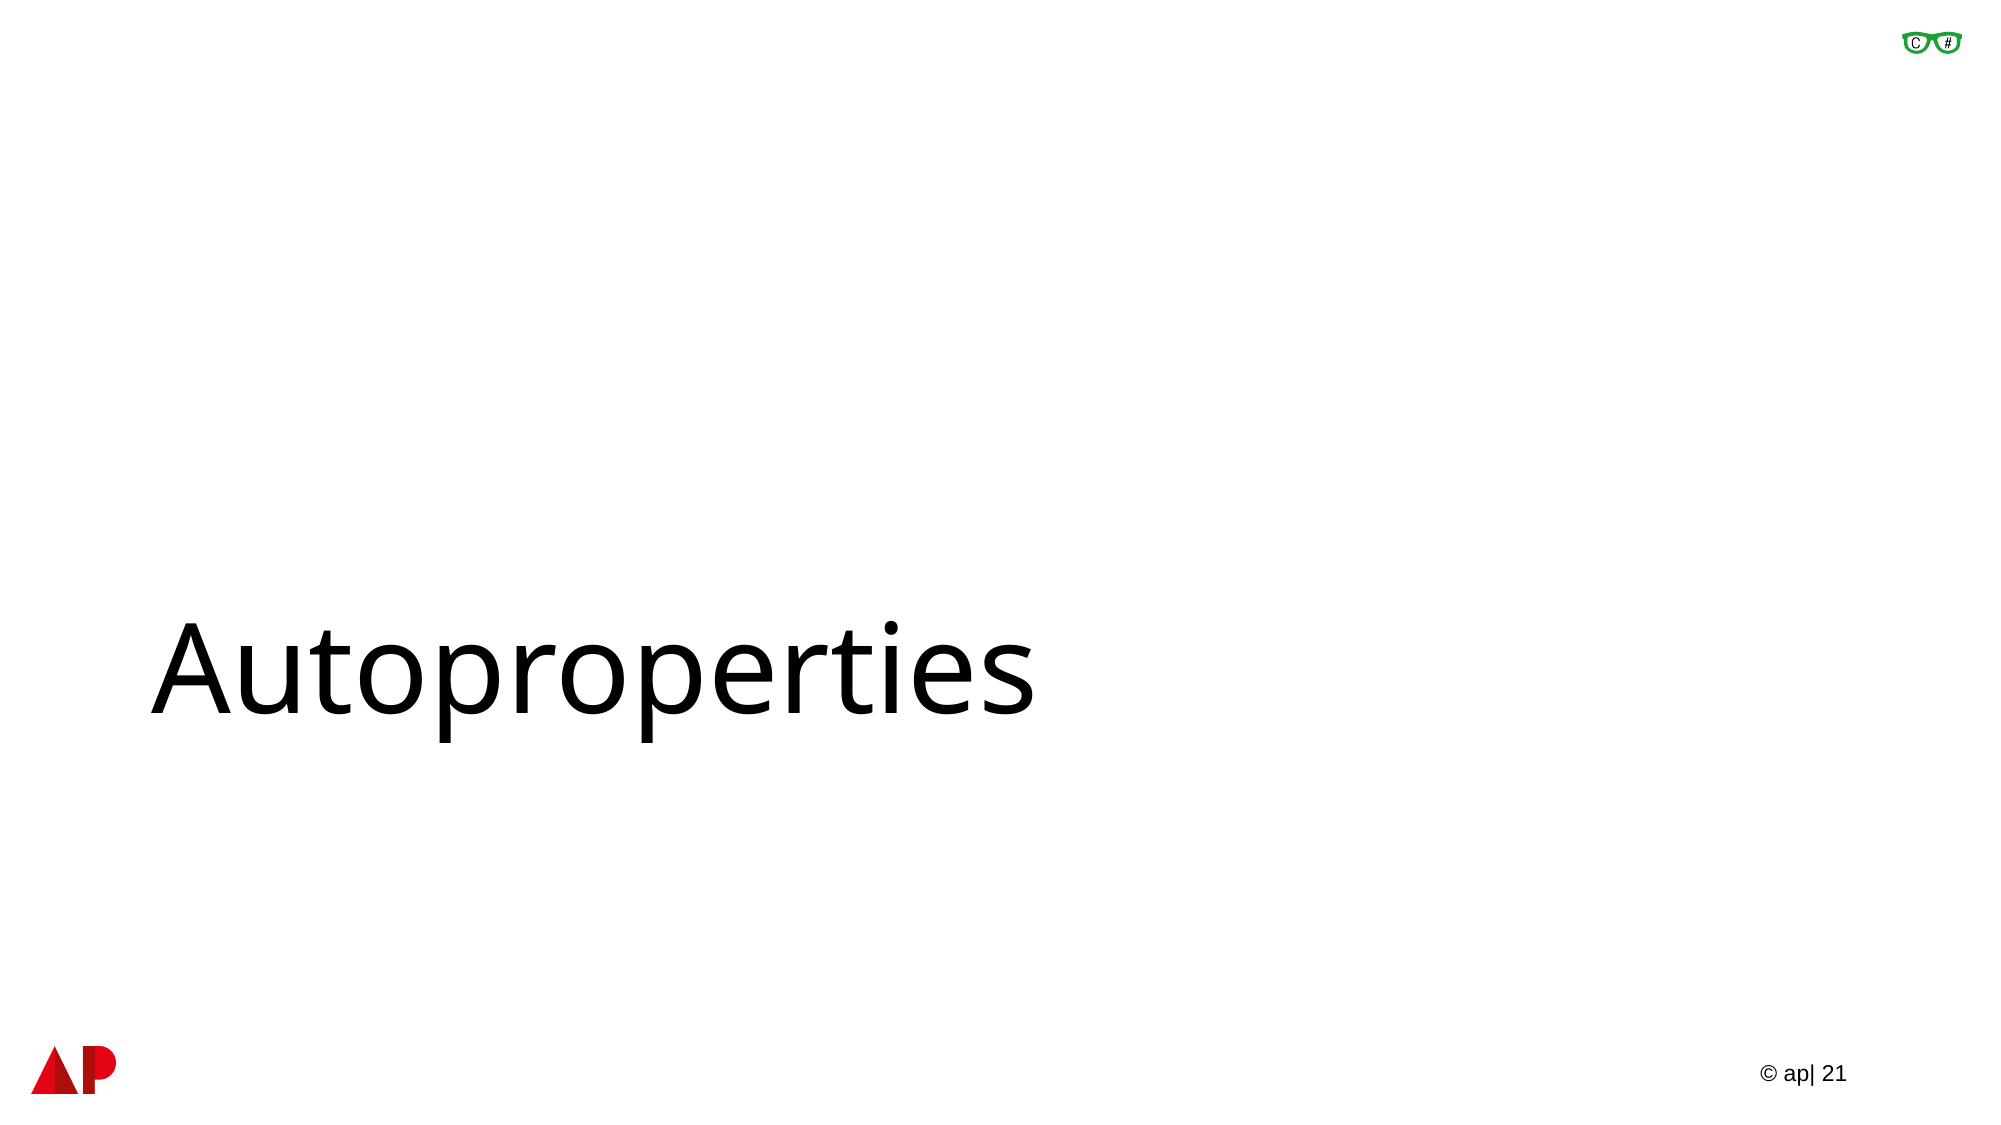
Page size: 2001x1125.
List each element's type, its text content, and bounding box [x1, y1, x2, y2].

picture [31, 1046, 116, 1094]
slide_number © ap| 21 [1412, 1042, 1863, 1103]
picture [1899, 26, 1965, 60]
title Autoproperties [136, 280, 1862, 749]
